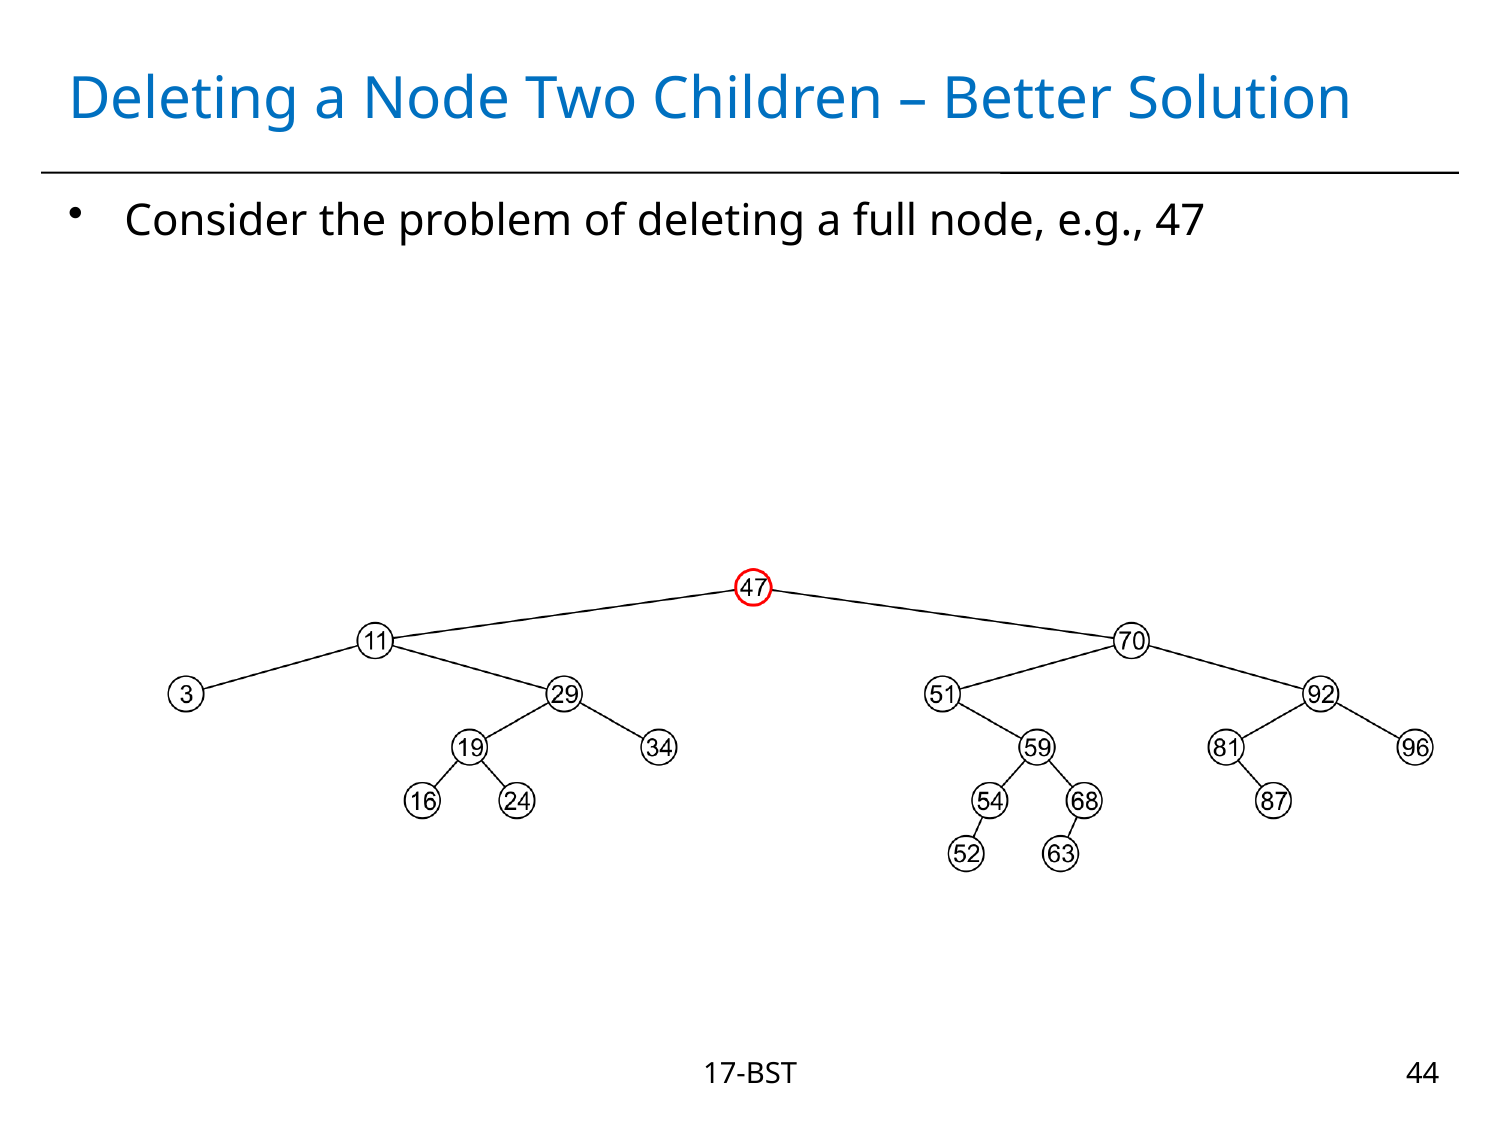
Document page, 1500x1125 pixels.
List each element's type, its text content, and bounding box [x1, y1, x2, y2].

picture [0, 564, 1439, 877]
title Deleting a Node Two Children – Better Solution [52, 30, 1448, 159]
slide_number 44 [1104, 1046, 1455, 1125]
footer 17-BST [502, 1046, 999, 1125]
list Consider the problem of deleting a full node, e.g., 47 [52, 184, 1448, 1024]
